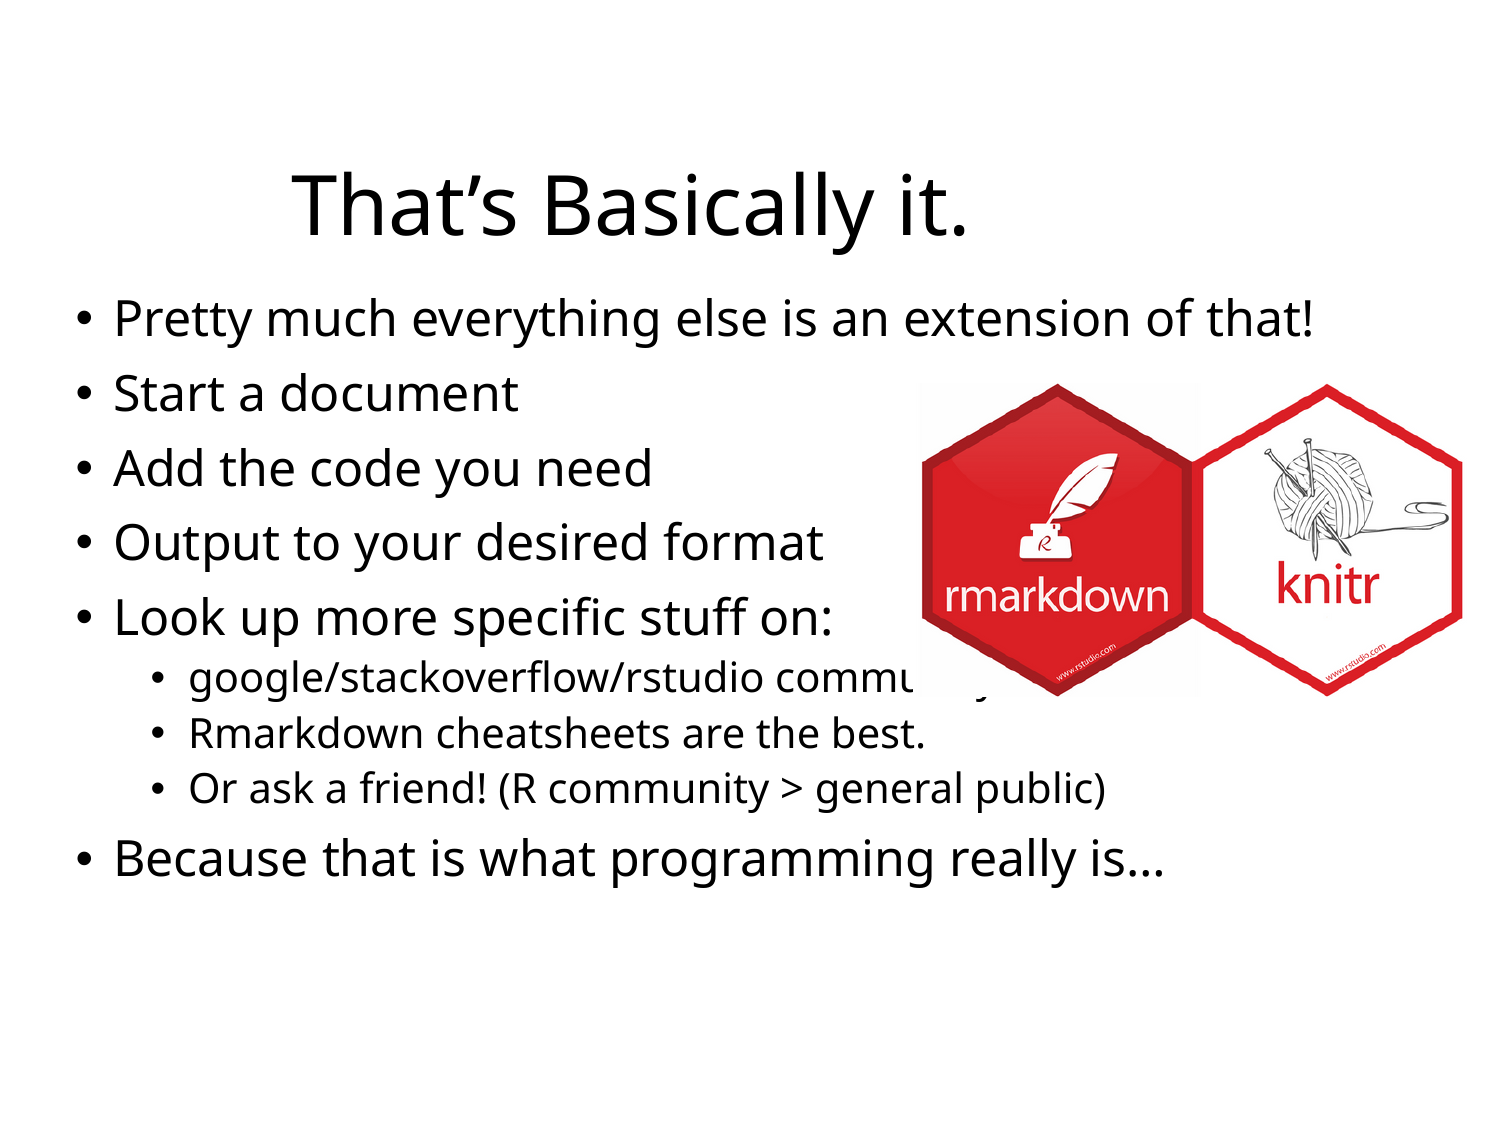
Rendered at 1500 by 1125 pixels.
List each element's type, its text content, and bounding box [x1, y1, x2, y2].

title That’s Basically it. [276, 100, 1500, 285]
list Pretty much everything else is an extension of that! Start a document Add the code you need Output to your desired format Look up more specific stuff on: google/stackoverflow/rstudio community Rmarkdown cheatsheets are the best. Or ask a friend! (R community > general public) Because that is what programming really is… [60, 285, 1500, 1000]
picture [913, 382, 1471, 697]
